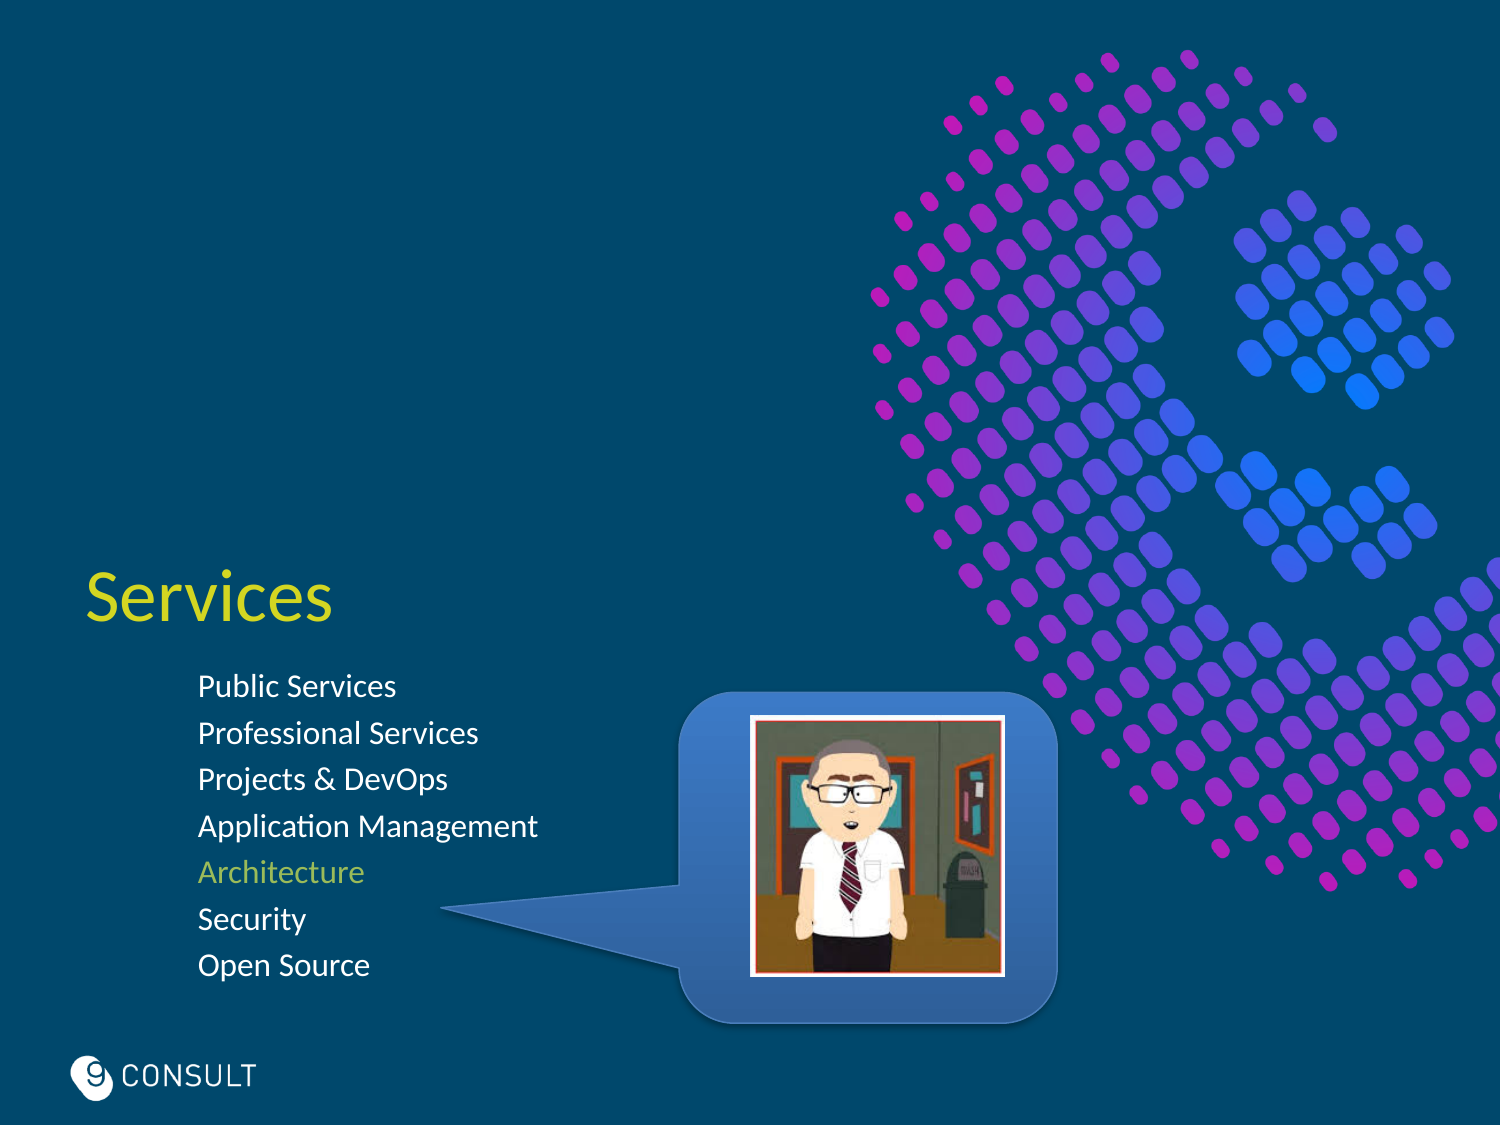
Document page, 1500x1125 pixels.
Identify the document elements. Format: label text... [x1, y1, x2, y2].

picture [1206, 137, 1234, 168]
picture [165, 1065, 180, 1086]
picture [1289, 833, 1312, 858]
picture [1198, 662, 1230, 697]
picture [1244, 509, 1279, 546]
picture [1235, 67, 1252, 86]
picture [1152, 120, 1181, 151]
picture [952, 448, 981, 478]
picture [1075, 235, 1106, 268]
picture [1370, 299, 1401, 332]
picture [1109, 439, 1142, 475]
picture [950, 392, 978, 422]
picture [1474, 807, 1497, 832]
picture [983, 542, 1010, 570]
picture [1295, 469, 1330, 506]
picture [894, 265, 917, 290]
picture [1083, 459, 1117, 495]
picture [1036, 558, 1065, 588]
picture [1100, 160, 1129, 191]
picture [1027, 387, 1060, 421]
picture [1313, 118, 1337, 142]
picture [898, 378, 922, 402]
picture [1111, 496, 1144, 531]
picture [1352, 543, 1385, 579]
picture [1170, 626, 1202, 660]
picture [1284, 774, 1312, 804]
picture [1086, 516, 1118, 550]
picture [1236, 284, 1269, 319]
picture [1047, 145, 1074, 173]
picture [996, 76, 1013, 95]
picture [242, 1065, 255, 1086]
picture [1438, 654, 1468, 686]
picture [144, 1065, 155, 1083]
picture [206, 1065, 220, 1086]
picture [1029, 443, 1062, 477]
picture [918, 244, 945, 271]
picture [1466, 691, 1495, 722]
picture [987, 600, 1010, 625]
picture [1357, 656, 1389, 690]
picture [1024, 275, 1054, 308]
picture [1148, 704, 1177, 734]
picture [920, 192, 938, 211]
picture [1435, 597, 1467, 631]
picture [1201, 720, 1231, 751]
picture [1212, 839, 1230, 858]
picture [1107, 383, 1140, 419]
picture [1363, 771, 1392, 801]
picture [1043, 673, 1066, 698]
picture [1397, 281, 1426, 311]
picture [1241, 452, 1277, 490]
picture [1124, 725, 1150, 753]
picture [1235, 816, 1258, 841]
picture [1152, 67, 1175, 92]
picture [1167, 569, 1200, 604]
picture [1298, 526, 1332, 562]
picture [1039, 615, 1066, 643]
picture [944, 116, 962, 134]
picture [1372, 355, 1404, 389]
picture [1424, 262, 1450, 290]
picture [1125, 85, 1151, 113]
picture [970, 204, 996, 232]
picture [1092, 631, 1121, 661]
picture [1260, 100, 1283, 125]
picture [1419, 788, 1445, 817]
picture [1075, 180, 1103, 210]
picture [1142, 589, 1174, 623]
picture [1102, 749, 1119, 768]
picture [1376, 466, 1409, 502]
picture [1350, 486, 1383, 522]
picture [1369, 244, 1398, 274]
picture [1105, 327, 1138, 362]
picture [1145, 646, 1176, 679]
picture [980, 485, 1009, 515]
picture [906, 494, 923, 512]
picture [1117, 610, 1148, 643]
picture [923, 356, 949, 384]
picture [1051, 311, 1083, 344]
picture [186, 1065, 200, 1086]
picture [1313, 812, 1339, 839]
picture [749, 715, 1005, 977]
picture [1075, 73, 1093, 92]
picture [1015, 637, 1038, 661]
picture [1067, 652, 1094, 680]
picture [1077, 291, 1109, 325]
picture [1260, 209, 1291, 242]
picture [1266, 856, 1283, 875]
picture [1114, 553, 1146, 587]
picture [71, 1056, 113, 1101]
picture [1464, 634, 1494, 667]
picture [1099, 105, 1125, 133]
picture [1292, 357, 1325, 393]
picture [1342, 262, 1373, 295]
picture [1055, 423, 1088, 458]
picture [1073, 125, 1099, 153]
picture [1049, 200, 1077, 231]
picture [1216, 472, 1251, 509]
picture [973, 315, 1002, 346]
picture [1137, 476, 1170, 512]
picture [1460, 577, 1493, 611]
picture [1272, 545, 1306, 582]
picture [1444, 769, 1471, 797]
picture [1337, 790, 1366, 821]
picture [927, 469, 953, 497]
picture [973, 566, 982, 588]
picture [1290, 301, 1323, 336]
picture [998, 294, 1029, 327]
picture [1343, 850, 1366, 874]
picture [1206, 84, 1229, 108]
picture [1252, 679, 1284, 713]
picture [1095, 688, 1122, 716]
picture [1135, 419, 1168, 455]
picture [228, 1065, 240, 1086]
picture [1470, 749, 1496, 777]
picture [896, 322, 919, 346]
picture [1002, 407, 1033, 440]
picture [1126, 141, 1155, 171]
picture [1396, 225, 1422, 253]
picture [934, 530, 949, 538]
picture [1451, 830, 1468, 848]
picture [1386, 694, 1417, 726]
picture [1360, 713, 1391, 746]
picture [997, 239, 1026, 269]
picture [1264, 320, 1297, 356]
picture [1173, 683, 1204, 716]
picture [1234, 228, 1266, 263]
picture [944, 224, 970, 252]
picture [1344, 318, 1376, 352]
picture [1489, 614, 1500, 643]
picture [1058, 480, 1090, 514]
picture [1101, 215, 1132, 248]
picture [901, 434, 924, 458]
picture [1441, 711, 1469, 742]
subtitle Public Services Professional Services Projects & DevOps Application Management Architecture Security Open Source [183, 656, 971, 1032]
picture [1101, 53, 1119, 72]
picture [1288, 245, 1320, 279]
picture [1071, 710, 1095, 734]
picture [1259, 795, 1285, 823]
picture [996, 184, 1022, 212]
picture [90, 1064, 101, 1075]
picture [1335, 733, 1365, 766]
picture [895, 212, 912, 231]
picture [1128, 251, 1161, 285]
picture [1227, 700, 1257, 732]
picture [1269, 489, 1305, 526]
picture [1412, 674, 1442, 706]
picture [1008, 521, 1037, 551]
picture [1195, 605, 1228, 641]
picture [1181, 50, 1198, 69]
picture [1079, 347, 1112, 382]
picture [1249, 623, 1282, 657]
picture [1378, 523, 1411, 559]
picture [871, 288, 889, 307]
picture [1425, 317, 1454, 347]
picture [1383, 636, 1415, 670]
picture [1005, 464, 1035, 496]
picture [971, 260, 1000, 290]
picture [1318, 337, 1351, 372]
picture [1089, 573, 1119, 606]
picture [1023, 220, 1052, 250]
picture [925, 412, 951, 441]
picture [1399, 870, 1417, 888]
text_box [440, 691, 1058, 1024]
picture [1492, 672, 1500, 695]
picture [1081, 403, 1114, 438]
picture [1389, 751, 1418, 781]
picture [1496, 732, 1500, 747]
picture [1487, 558, 1500, 588]
picture [978, 428, 1007, 458]
picture [1393, 808, 1419, 837]
picture [1000, 351, 1031, 383]
picture [995, 130, 1018, 154]
picture [948, 335, 976, 366]
picture [1127, 195, 1158, 228]
picture [1288, 84, 1306, 102]
picture [1277, 659, 1310, 694]
picture [1011, 579, 1037, 607]
picture [1160, 399, 1194, 436]
title Services [70, 538, 973, 645]
picture [1162, 455, 1196, 492]
picture [1367, 828, 1393, 856]
picture [1230, 757, 1259, 787]
picture [1238, 340, 1271, 376]
picture [1187, 435, 1223, 473]
picture [1180, 157, 1209, 188]
picture [1025, 330, 1057, 364]
picture [1303, 639, 1336, 674]
picture [1306, 696, 1338, 729]
picture [1176, 741, 1205, 771]
picture [1331, 676, 1364, 710]
picture [1178, 102, 1205, 130]
picture [1255, 737, 1284, 768]
picture [920, 300, 947, 328]
picture [1064, 594, 1093, 624]
picture [1223, 642, 1256, 677]
picture [1033, 500, 1063, 533]
picture [955, 505, 982, 534]
picture [1153, 176, 1183, 209]
picture [123, 1065, 137, 1086]
picture [1288, 191, 1316, 221]
picture [976, 372, 1004, 402]
picture [1262, 264, 1295, 299]
picture [1404, 504, 1437, 538]
picture [1309, 754, 1338, 784]
picture [1281, 716, 1311, 749]
picture [876, 401, 893, 420]
picture [1103, 271, 1135, 305]
picture [969, 150, 992, 174]
picture [946, 172, 964, 191]
picture [1133, 364, 1165, 398]
picture [1398, 336, 1429, 368]
picture [1053, 367, 1086, 402]
picture [1022, 165, 1048, 192]
picture [945, 279, 974, 310]
picture [1409, 616, 1441, 650]
picture [147, 1068, 158, 1086]
picture [873, 344, 891, 363]
picture [1060, 537, 1091, 570]
picture [1346, 374, 1379, 409]
picture [970, 96, 987, 115]
picture [1314, 226, 1345, 259]
picture [1324, 506, 1358, 542]
picture [1425, 850, 1443, 869]
picture [1130, 307, 1164, 342]
picture [1320, 872, 1337, 891]
picture [1139, 532, 1172, 568]
picture [1341, 207, 1370, 237]
picture [1415, 731, 1444, 761]
picture [1232, 119, 1259, 147]
picture [1120, 667, 1149, 697]
picture [1152, 761, 1178, 789]
picture [1181, 799, 1204, 824]
picture [1049, 93, 1067, 112]
picture [1130, 786, 1148, 804]
picture [1050, 255, 1080, 288]
picture [1316, 282, 1348, 316]
picture [1206, 778, 1232, 806]
picture [1021, 110, 1044, 134]
